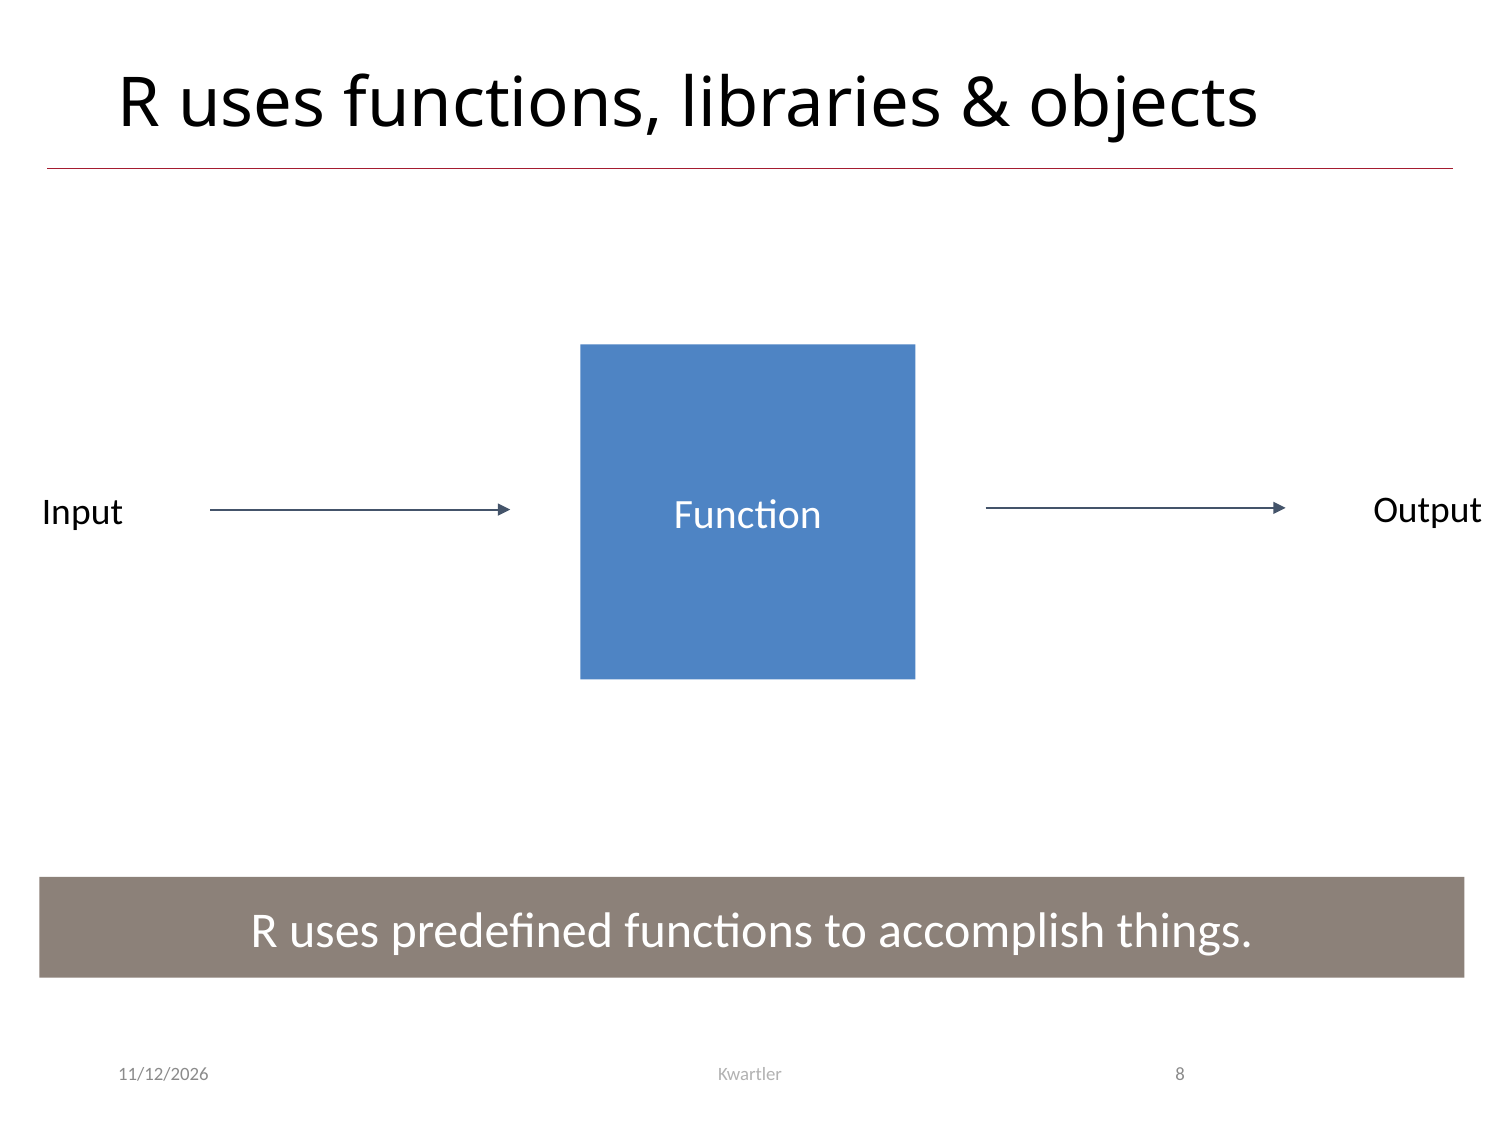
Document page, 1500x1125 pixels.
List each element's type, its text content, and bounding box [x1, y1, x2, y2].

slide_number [103, 1042, 441, 1103]
text_box Function [579, 343, 916, 680]
text_box Output [1358, 477, 1498, 538]
text_box Input [27, 479, 139, 539]
slide_number 8 [1059, 1042, 1200, 1103]
text_box R uses predefined functions to accomplish things. [38, 876, 1465, 979]
footer Kwartler [496, 1042, 1004, 1103]
title R uses functions, libraries & objects [103, 59, 1397, 157]
